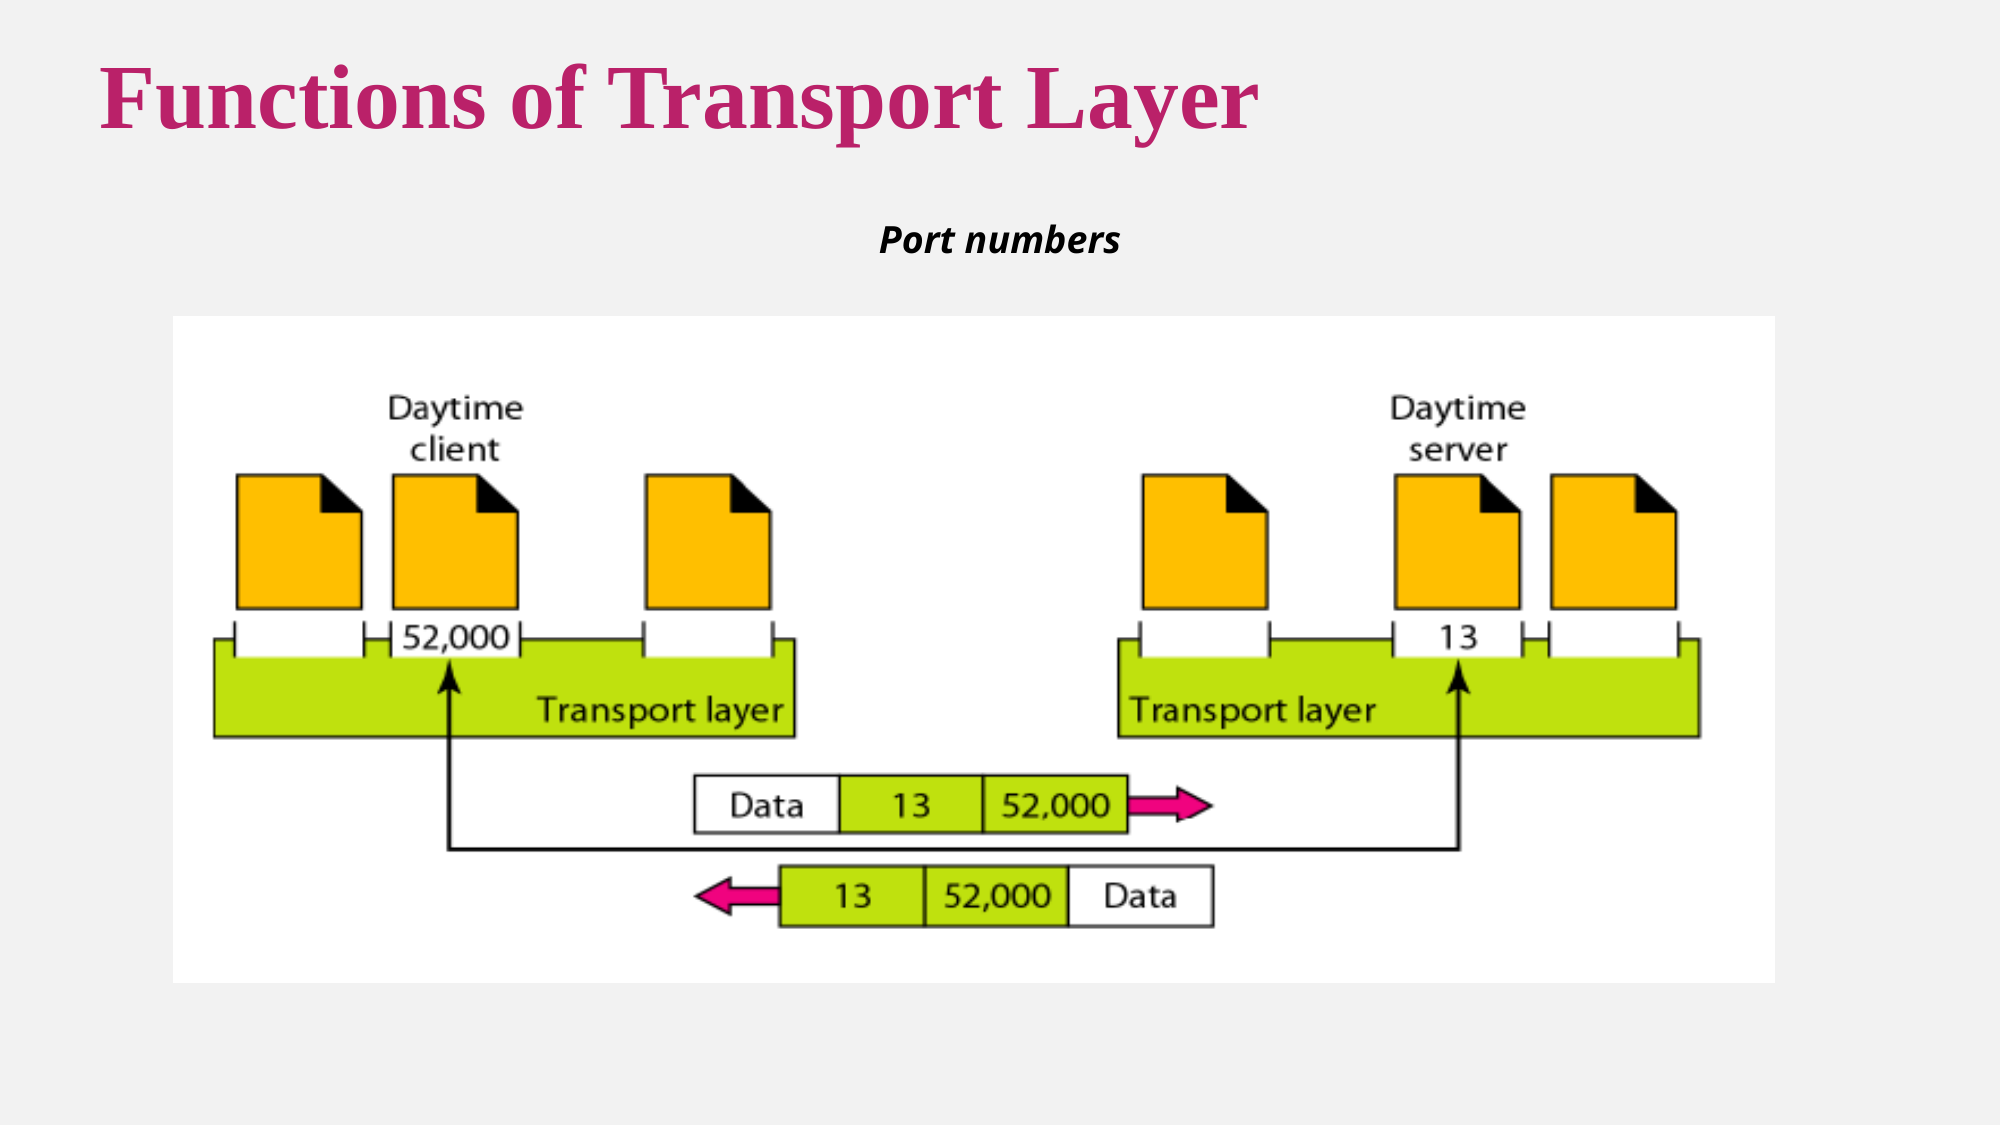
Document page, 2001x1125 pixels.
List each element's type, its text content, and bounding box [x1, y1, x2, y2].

title Functions of Transport Layer [85, 36, 1687, 162]
text_box Port numbers [864, 208, 1136, 269]
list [172, 316, 1775, 983]
